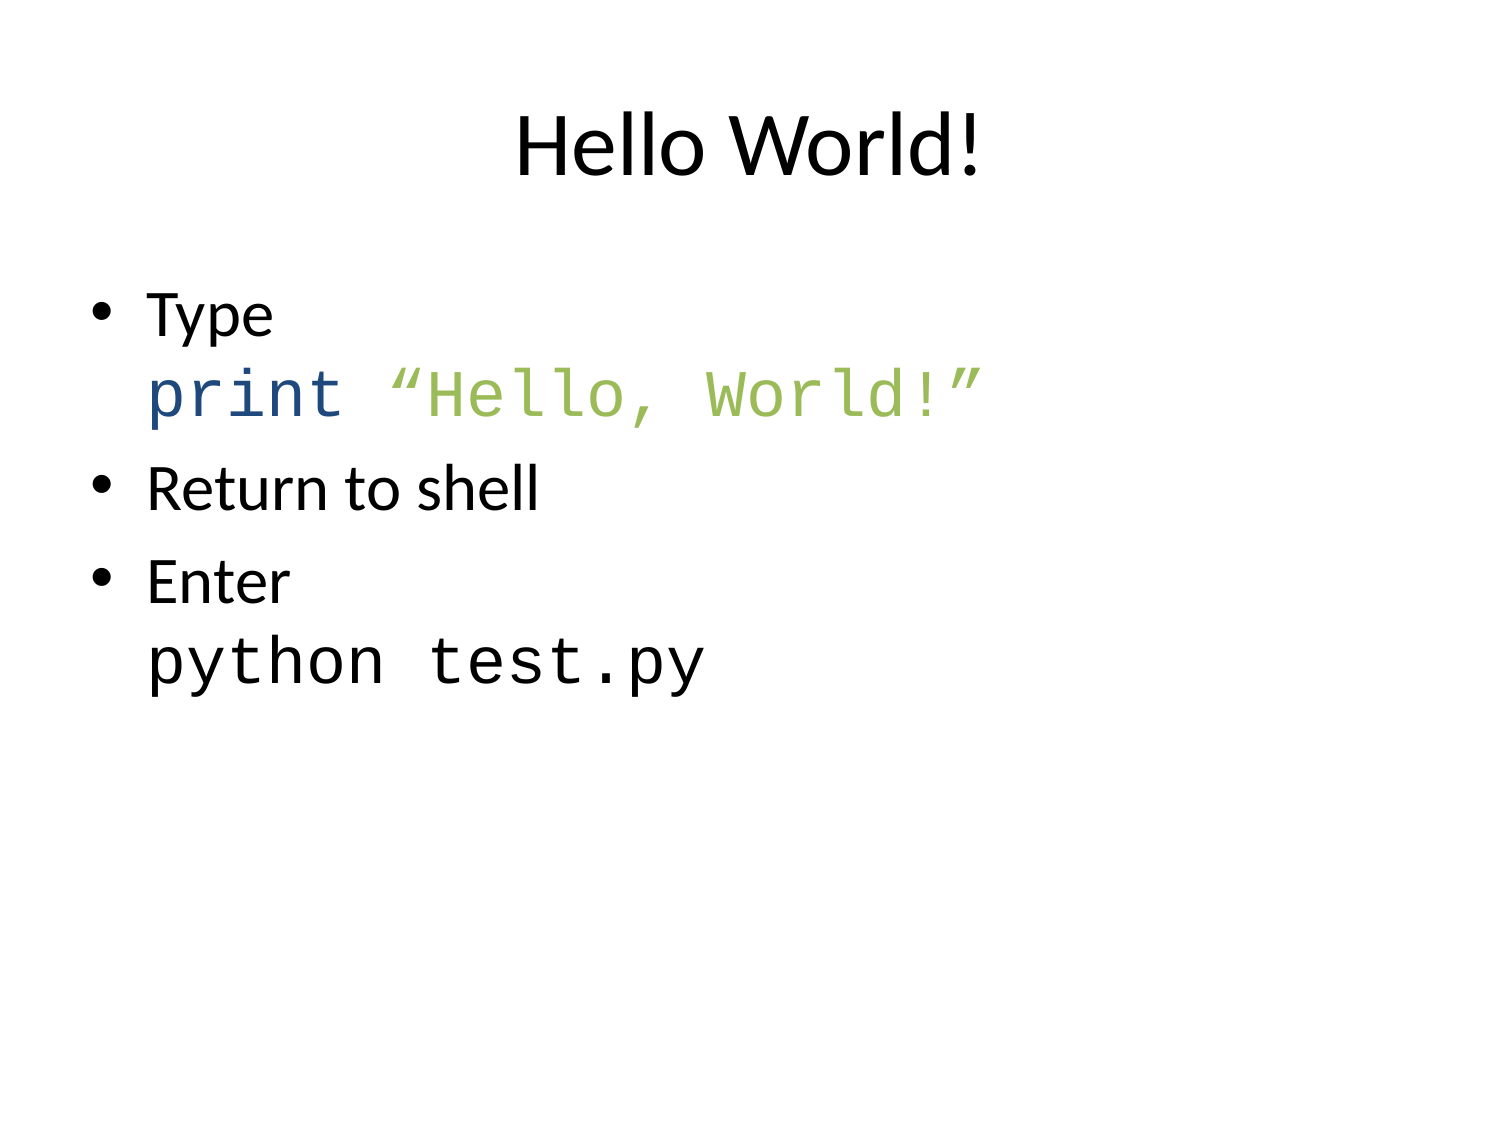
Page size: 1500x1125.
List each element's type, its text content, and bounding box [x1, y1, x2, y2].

title Hello World! [75, 45, 1425, 233]
list Type print “Hello, World!” Return to shell Enter python test.py [75, 262, 1425, 1005]
